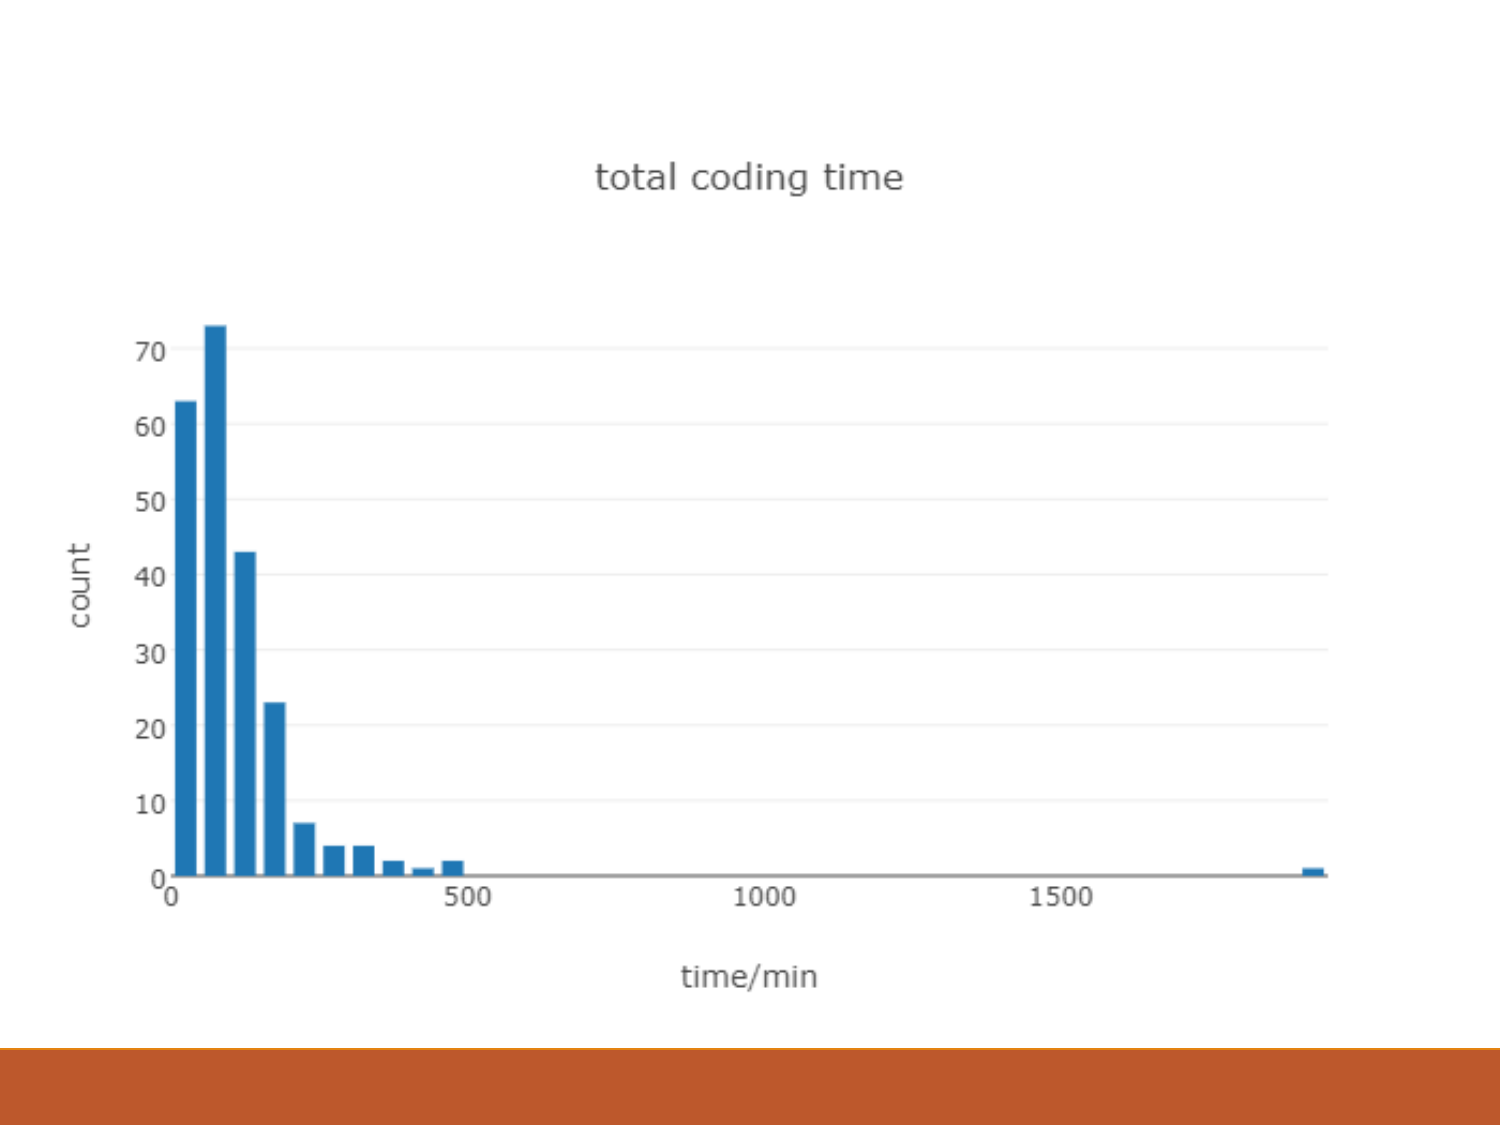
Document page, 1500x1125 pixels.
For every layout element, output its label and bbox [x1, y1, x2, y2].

list [0, 82, 1500, 1049]
